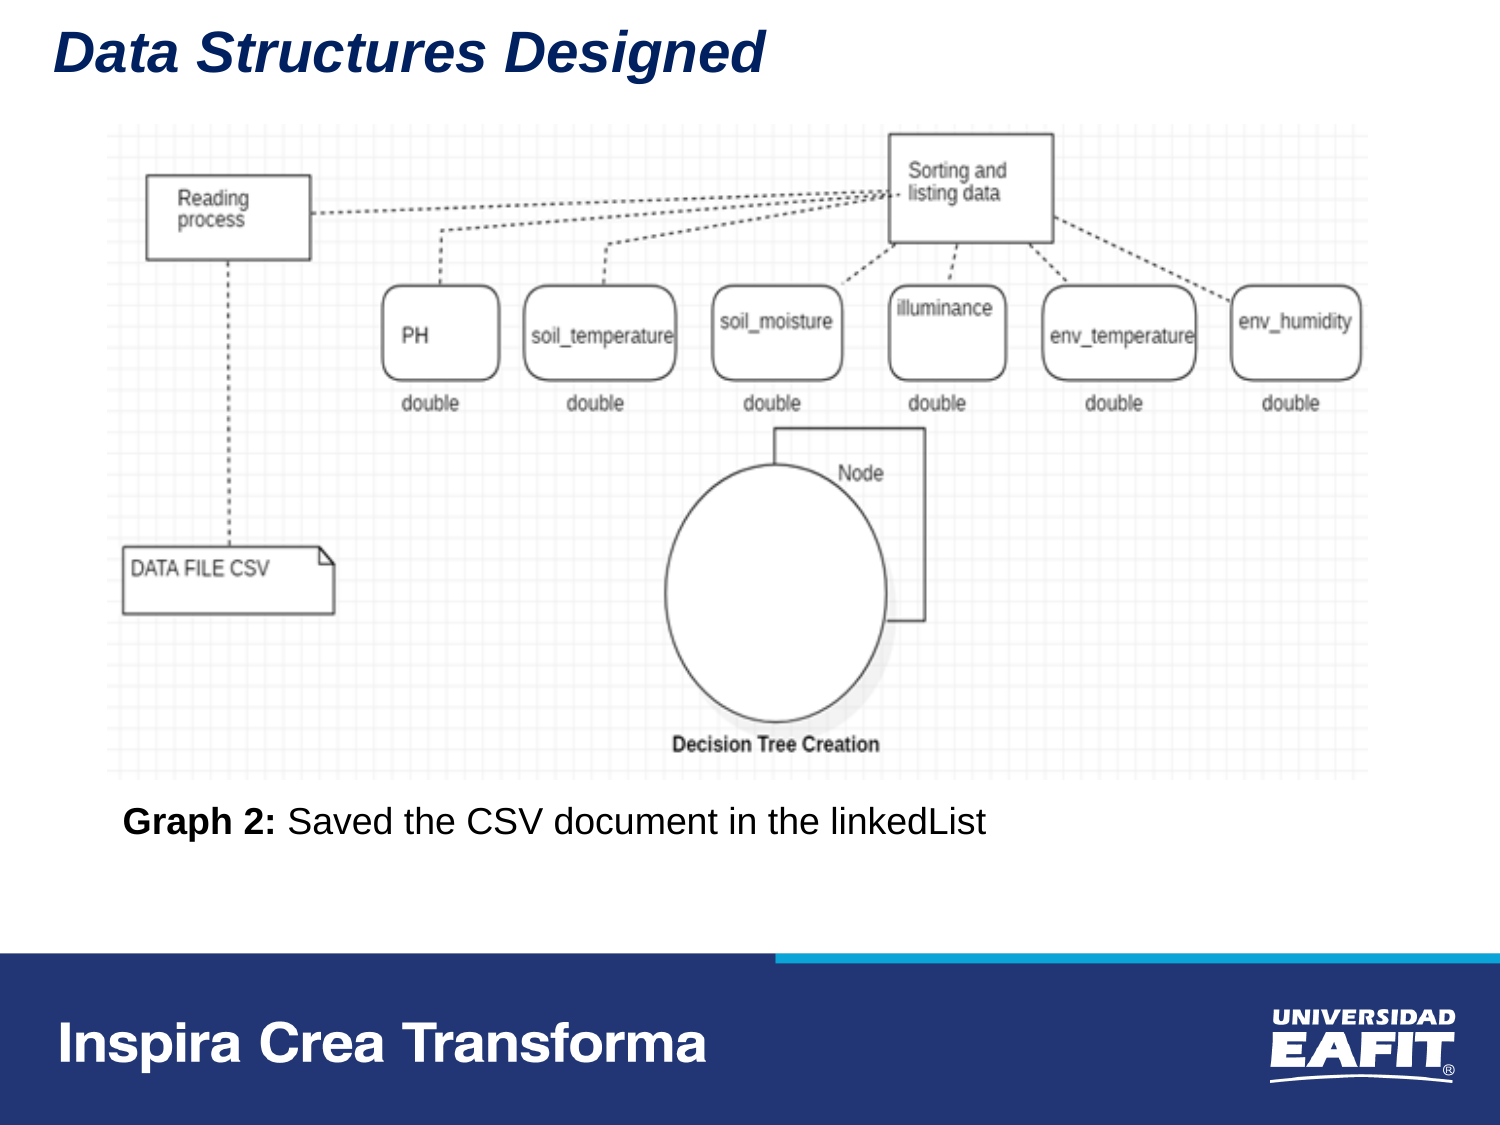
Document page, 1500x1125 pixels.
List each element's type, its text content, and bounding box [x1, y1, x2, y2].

text_box Data Structures Designed [39, 23, 1333, 125]
picture [0, 0, 1500, 1125]
text_box Graph 2: Saved the CSV document in the linkedList [107, 790, 1393, 891]
